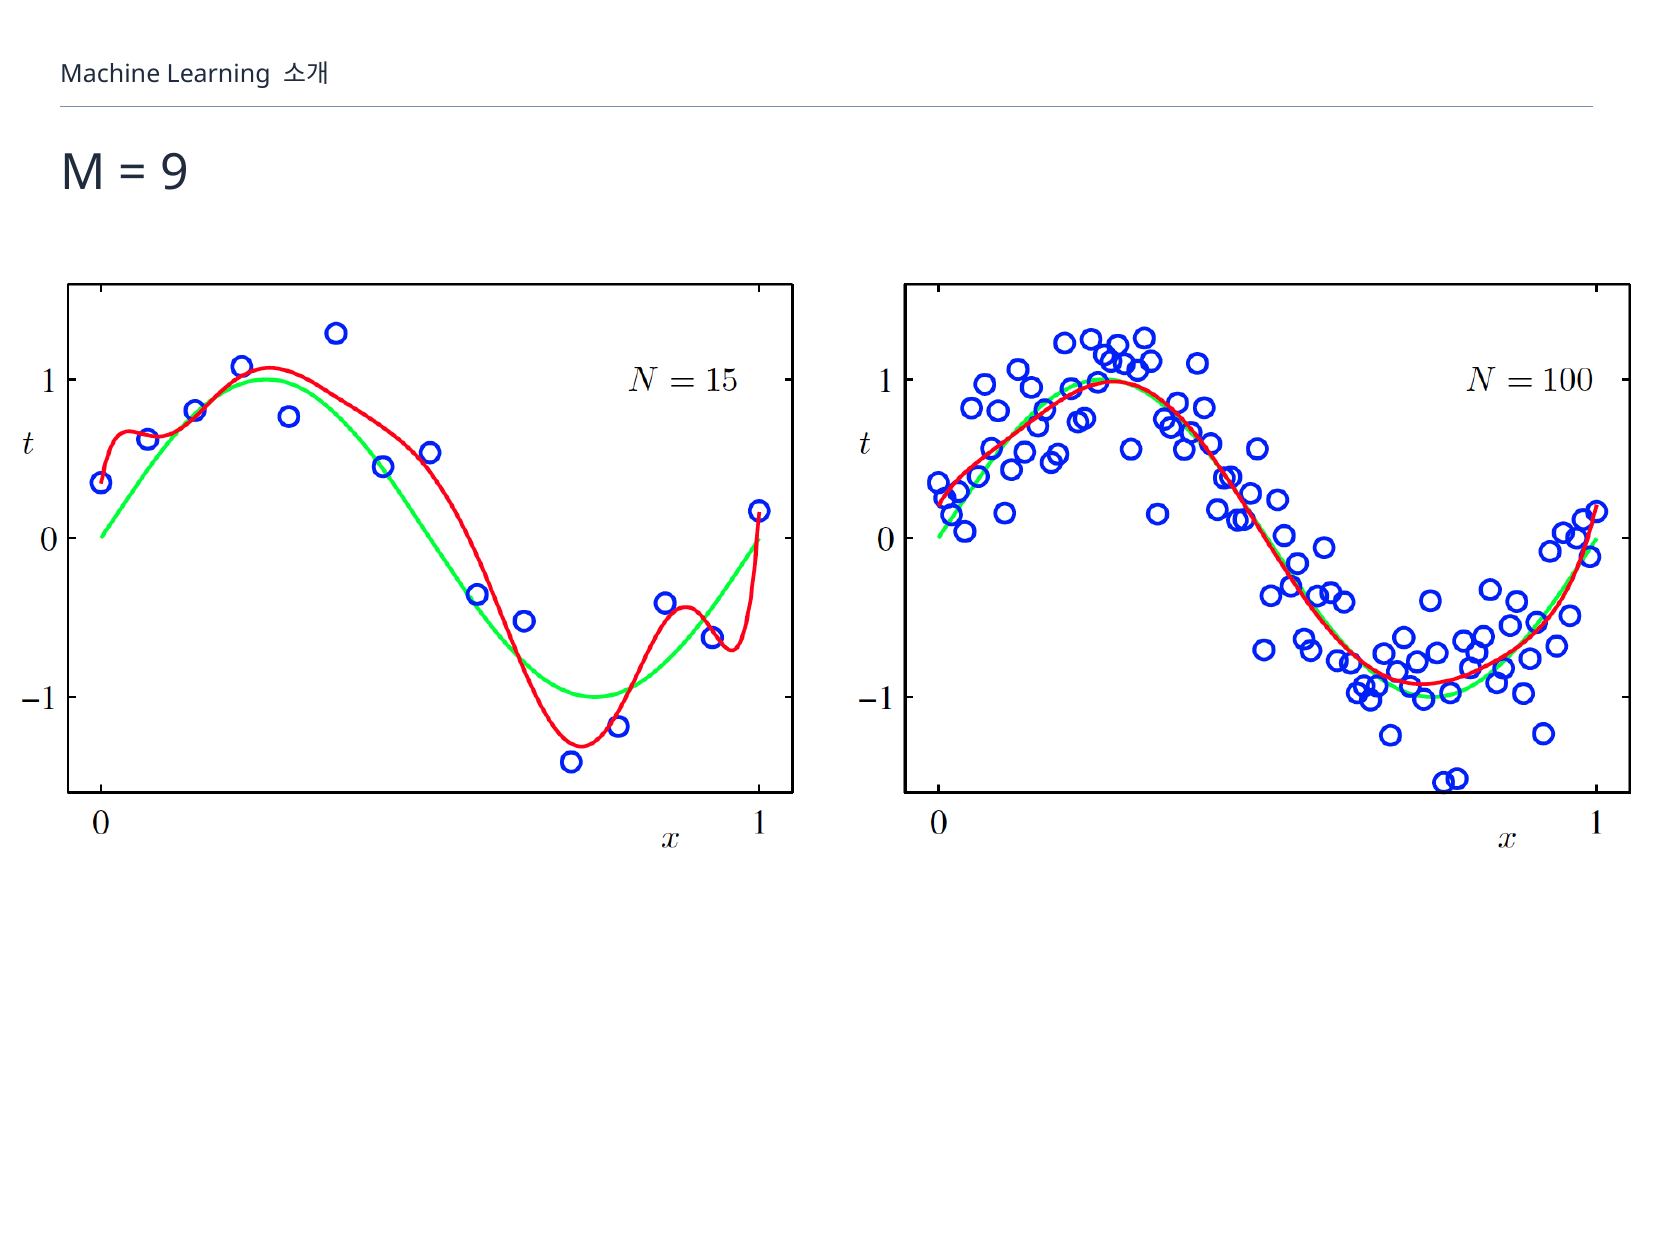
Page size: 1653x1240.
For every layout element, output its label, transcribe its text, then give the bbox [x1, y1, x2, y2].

picture [0, 252, 1653, 868]
list Machine Learning 소개 [59, 55, 1427, 93]
title M = 9 [59, 145, 1594, 219]
